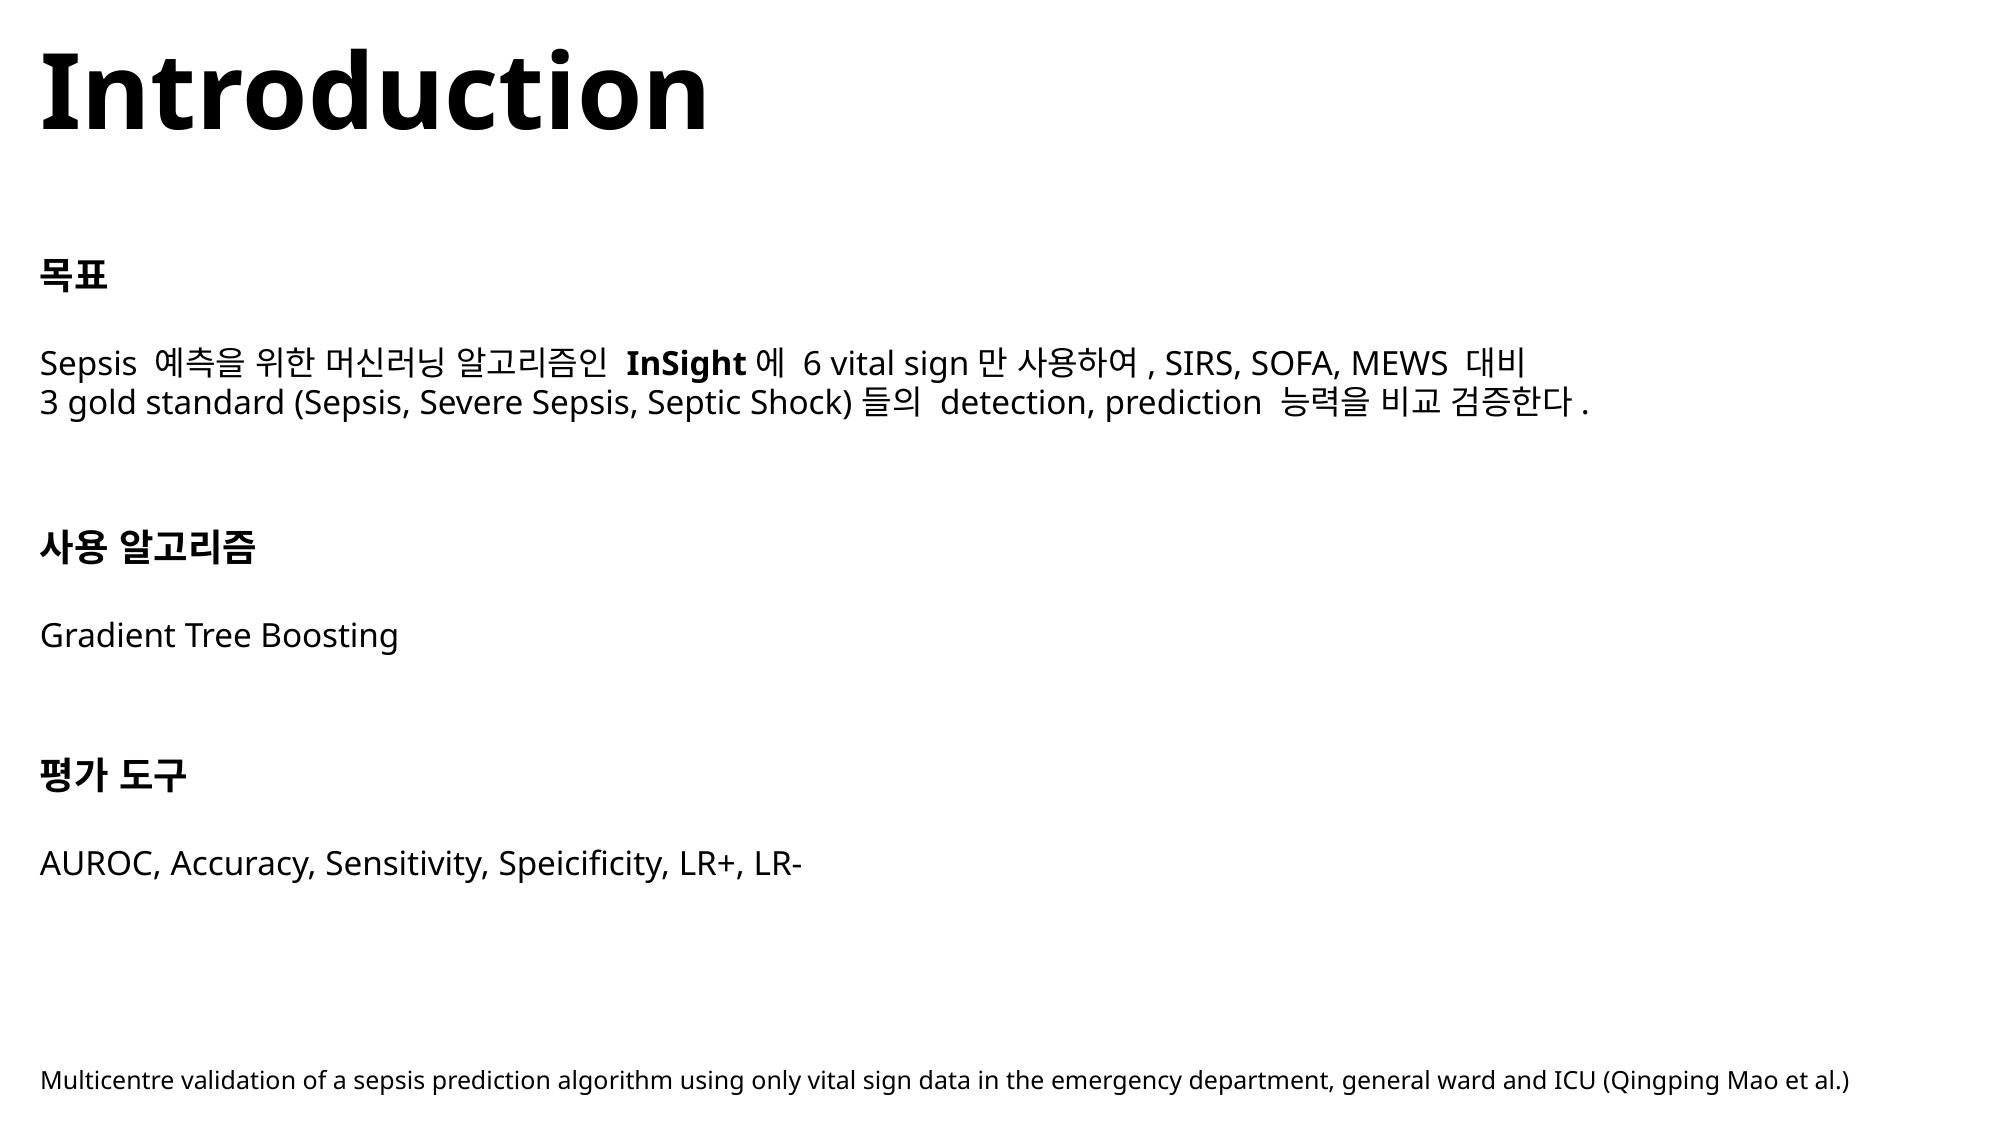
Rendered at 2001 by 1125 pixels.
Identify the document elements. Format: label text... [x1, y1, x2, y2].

text_box 사용 알고리즘 Gradient Tree Boosting [25, 517, 1975, 662]
title Introduction [25, 30, 1975, 160]
text_box Multicentre validation of a sepsis prediction algorithm using only vital sign data in the emergency department, general ward and ICU (Qingping Mao et al.) [25, 972, 1975, 1103]
text_box 평가 도구 AUROC, Accuracy, Sensitivity, Speicificity, LR+, LR- [25, 744, 1975, 889]
text_box 목표 Sepsis 예측을 위한 머신러닝 알고리즘인 InSight에 6 vital sign만 사용하여, SIRS, SOFA, MEWS 대비 3 gold standard (Sepsis, Severe Sepsis, Septic Shock)들의 detection, prediction 능력을 비교 검증한다. [25, 244, 1975, 429]
